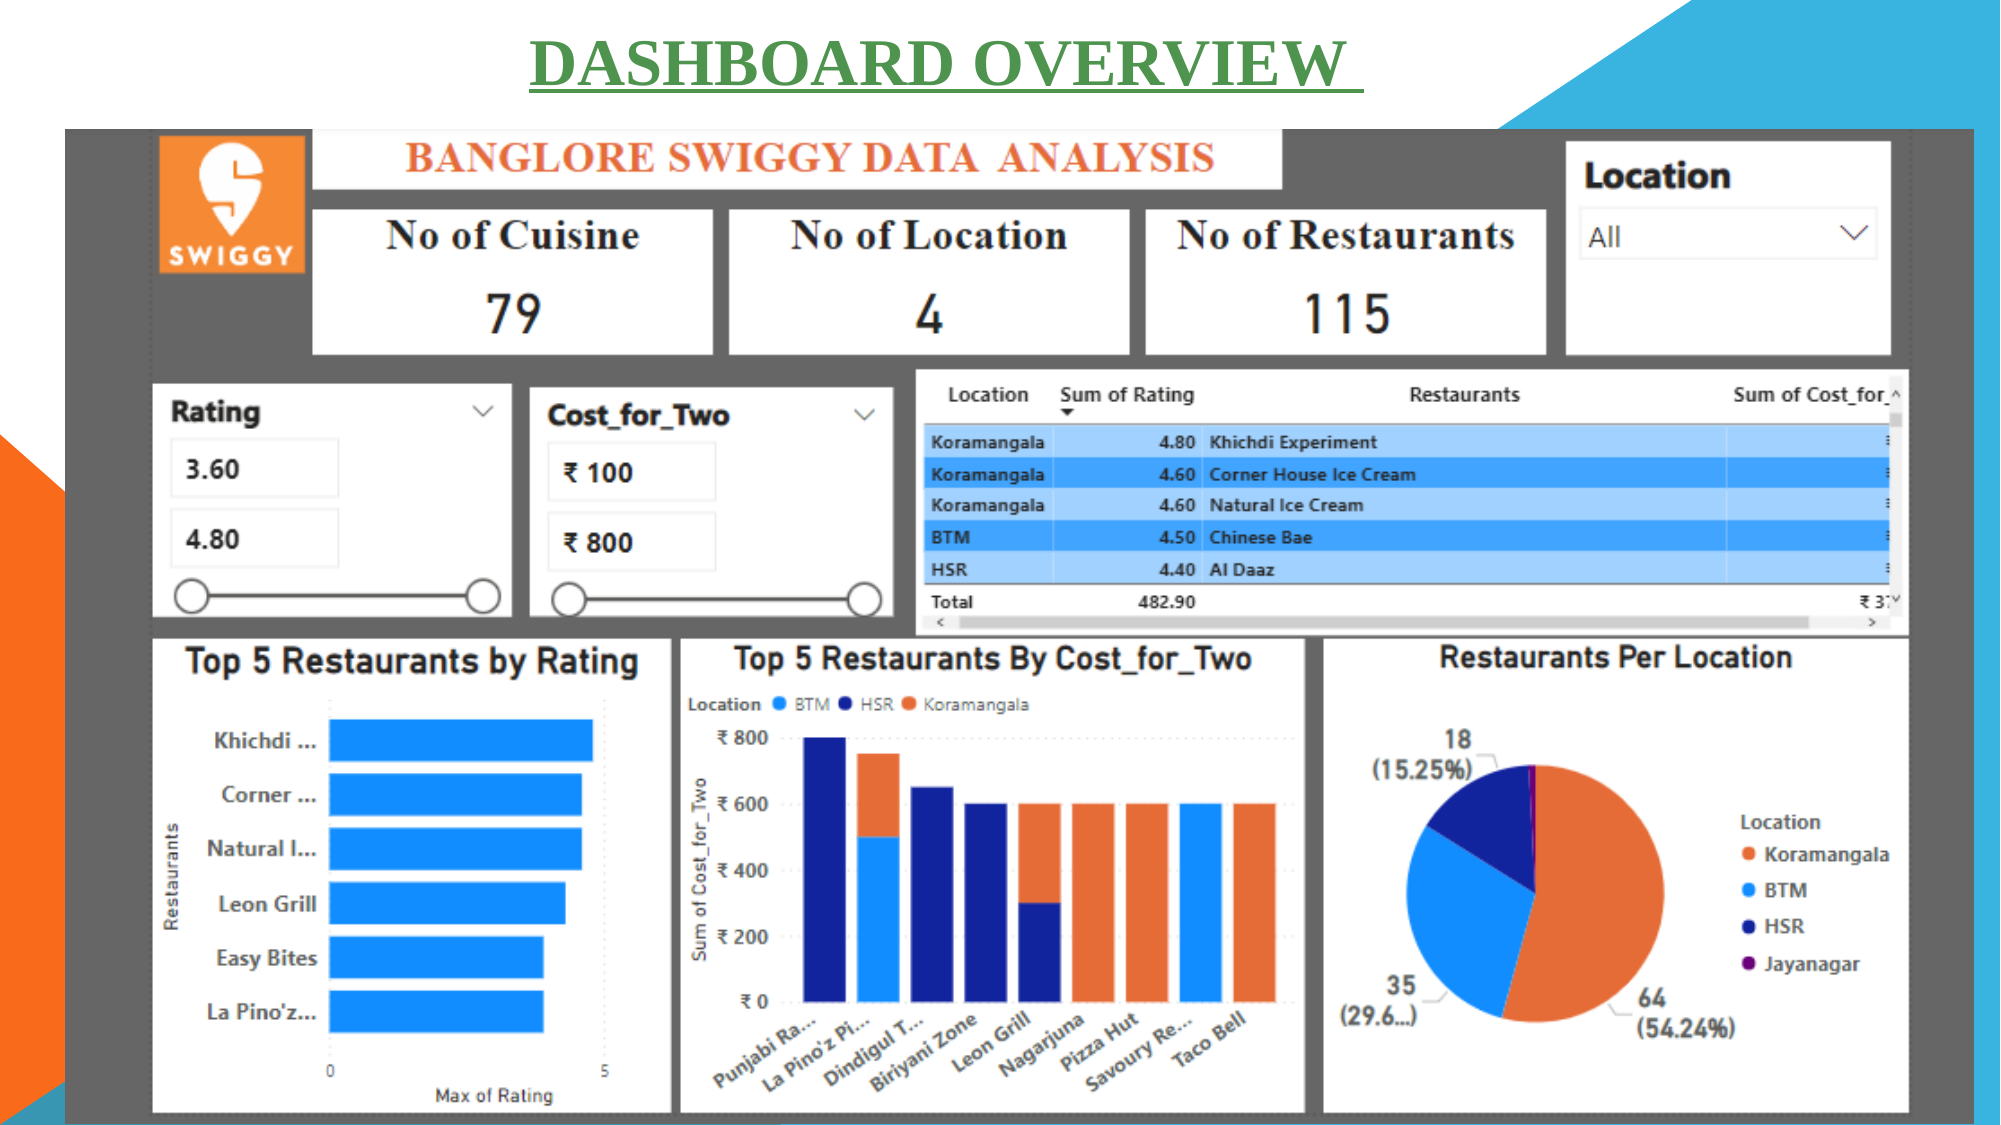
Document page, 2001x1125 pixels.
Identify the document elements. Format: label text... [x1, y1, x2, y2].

picture [64, 129, 1974, 1125]
text_box DASHBOARD OVERVIEW [293, 11, 1601, 107]
